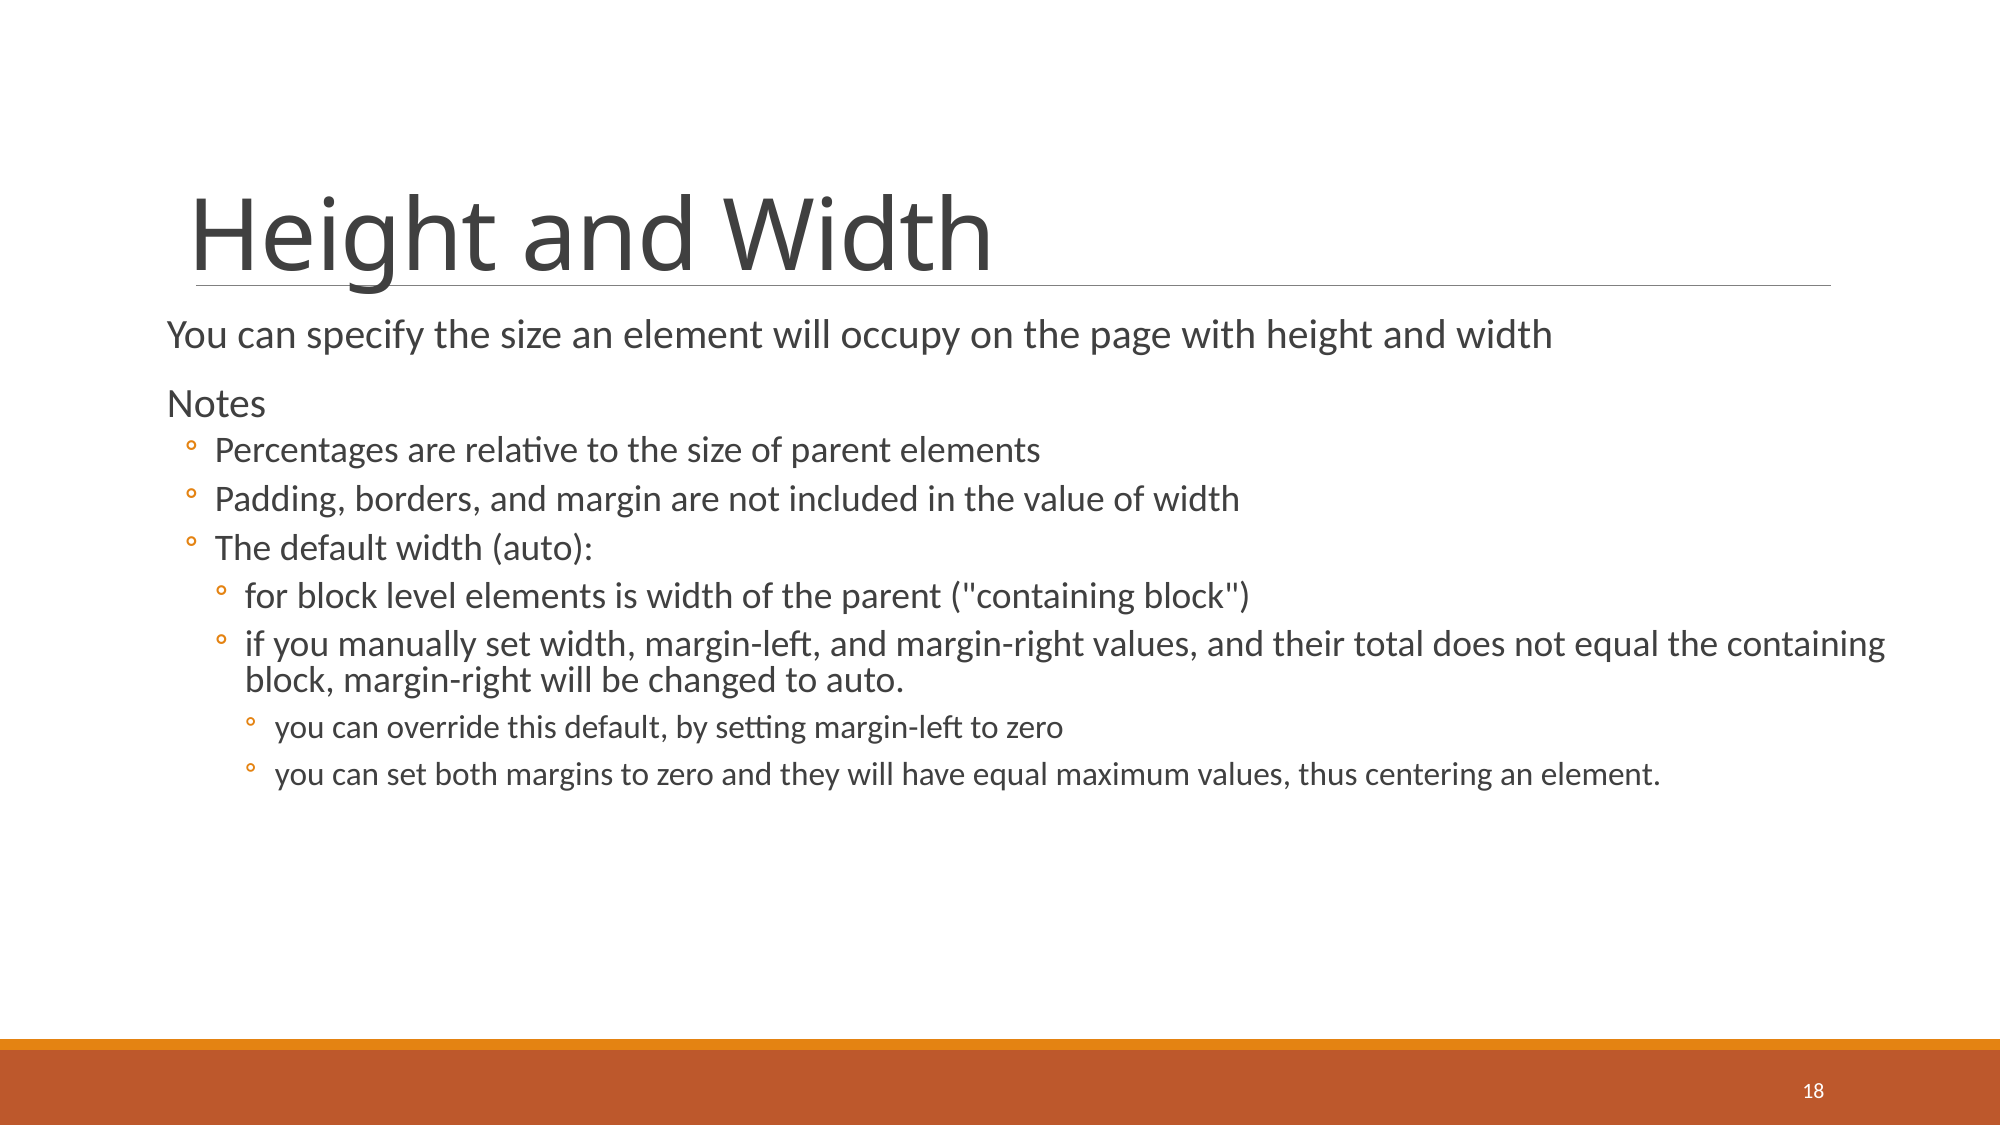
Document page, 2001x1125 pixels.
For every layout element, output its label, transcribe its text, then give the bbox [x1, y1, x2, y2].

slide_number 18 [1624, 1059, 1840, 1120]
title Height and Width [172, 110, 1878, 298]
list You can specify the size an element will occupy on the page with height and width Notes Percentages are relative to the size of parent elements Padding, borders, and margin are not included in the value of width The default width (auto): for block level elements is width of the parent ("containing block") if you manually set width, margin-left, and margin-right values, and their total does not equal the containing block, margin-right will be changed to auto. you can override this default, by setting margin-left to zero you can set both margins to zero and they will have equal maximum values, thus centering an element. [151, 309, 1945, 985]
